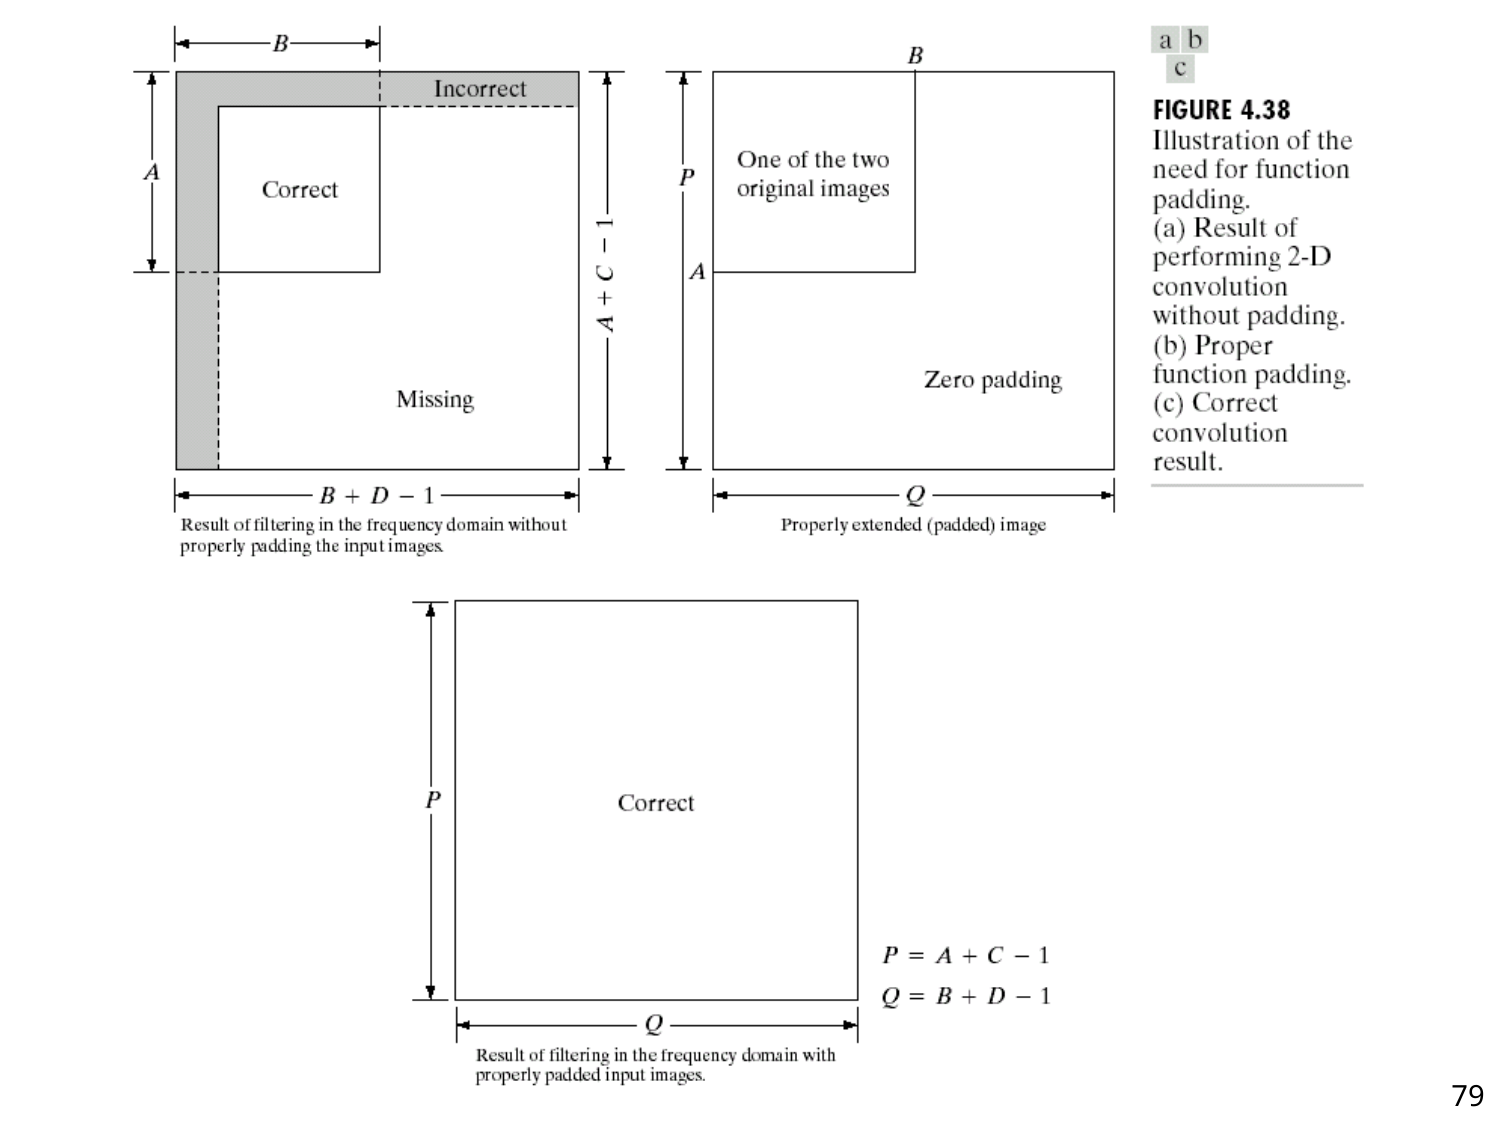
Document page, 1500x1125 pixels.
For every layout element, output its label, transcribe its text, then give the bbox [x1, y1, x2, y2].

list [123, 8, 1377, 1091]
slide_number 79 [1234, 1082, 1500, 1125]
